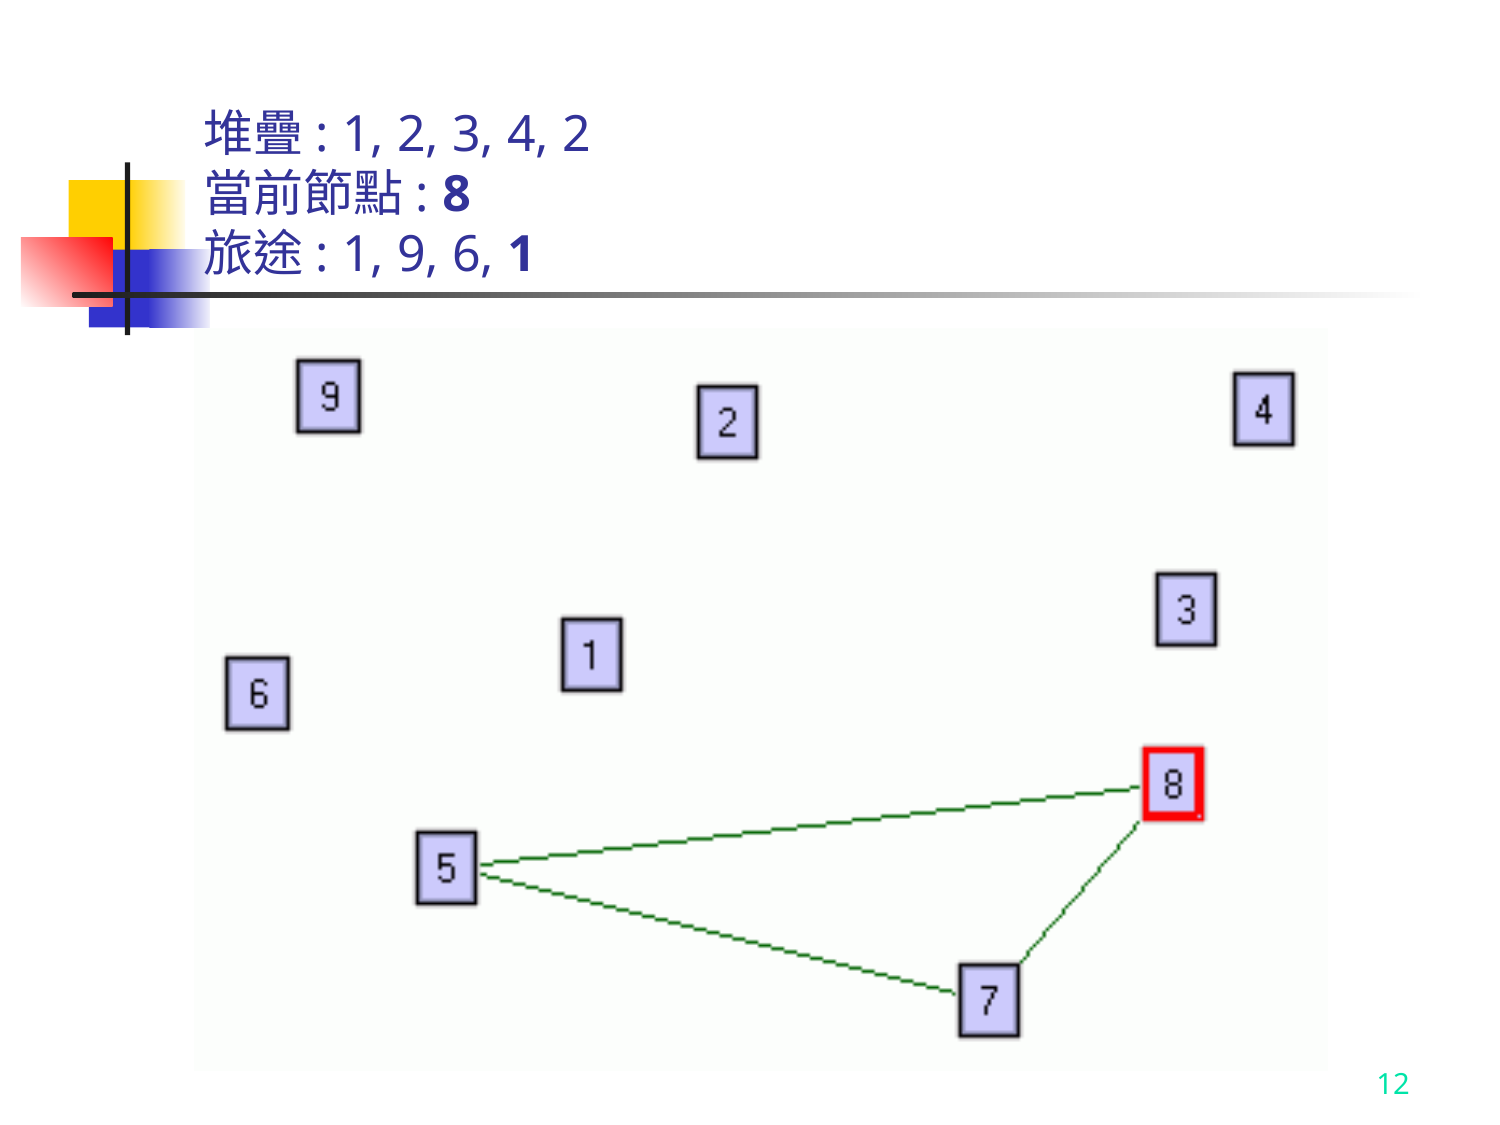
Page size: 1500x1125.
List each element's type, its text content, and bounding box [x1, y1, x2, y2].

title 堆疊: 1, 2, 3, 4, 2 當前節點: 8 旅途: 1, 9, 6, 1 [188, 101, 1468, 289]
slide_number 12 [1112, 1037, 1426, 1113]
picture [194, 328, 1328, 1071]
